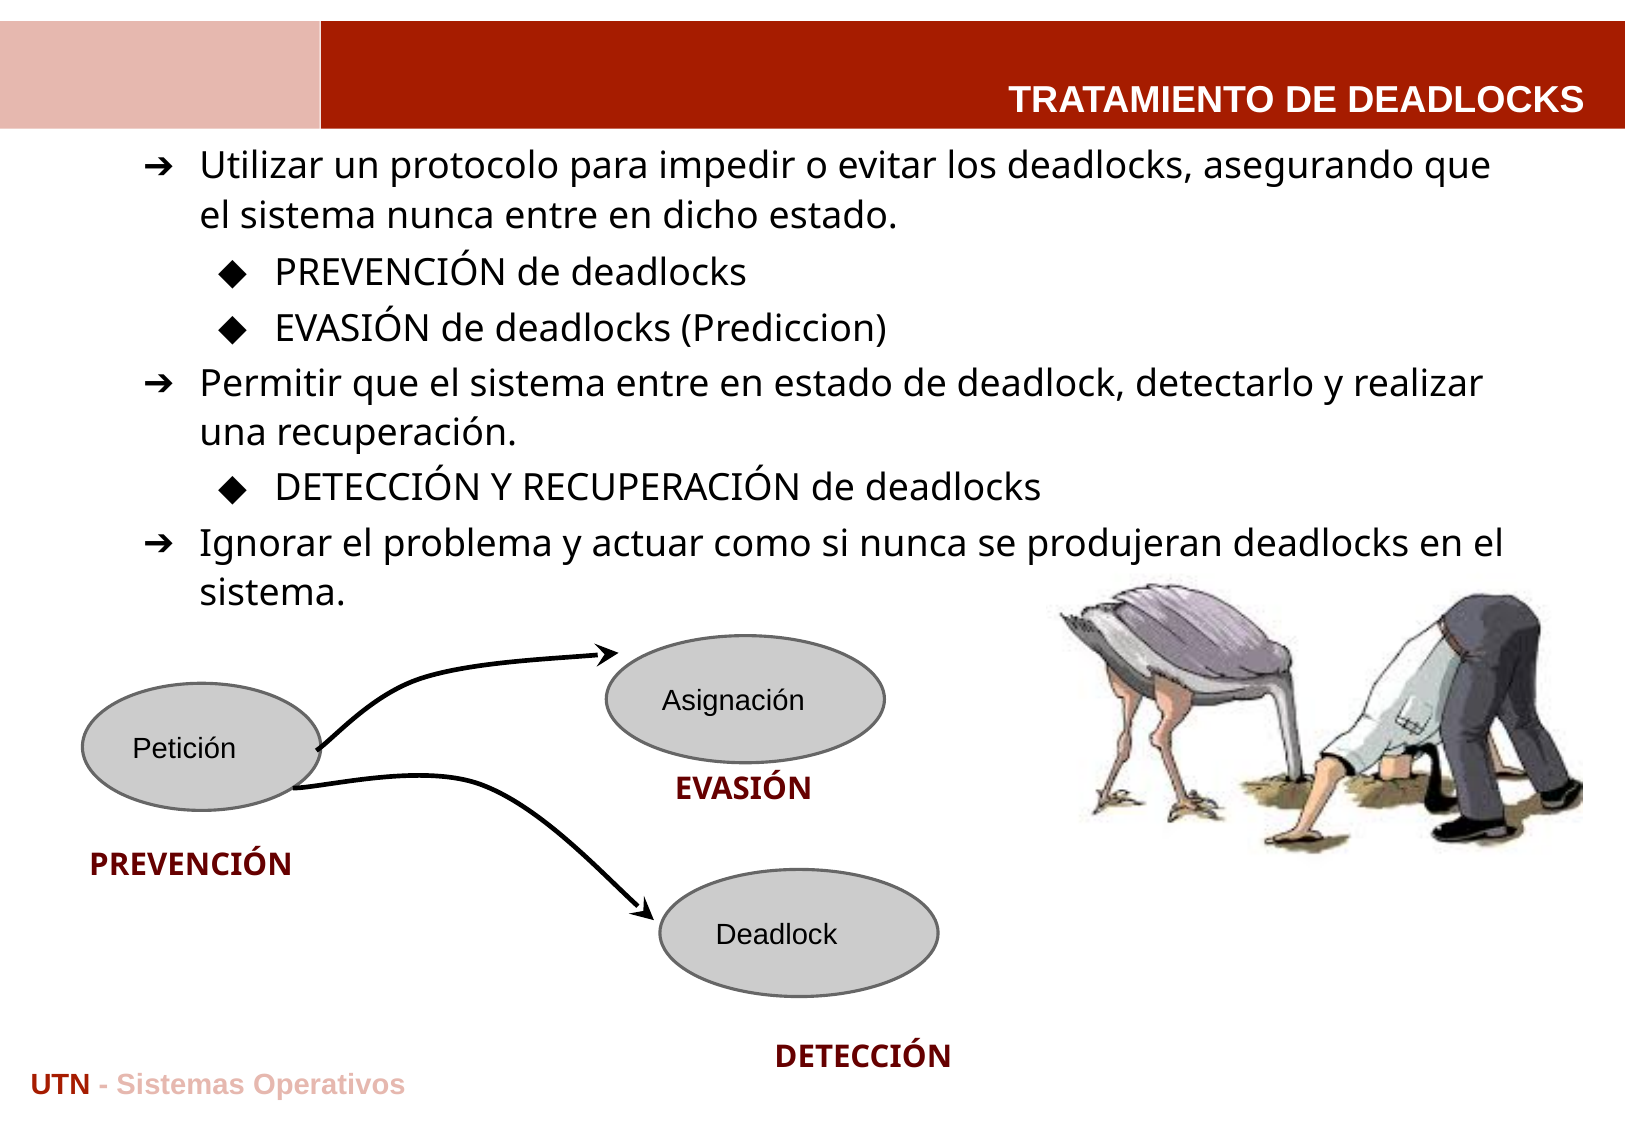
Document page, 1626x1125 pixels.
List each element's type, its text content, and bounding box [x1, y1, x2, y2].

title TRATAMIENTO DE DEADLOCKS [218, 59, 1600, 135]
text_box Utilizar un protocolo para impedir o evitar los deadlocks, asegurando que el sistema nunca entre en dicho estado. PREVENCIÓN de deadlocks EVASIÓN de deadlocks (Prediccion) Permitir que el sistema entre en estado de deadlock, detectarlo y realizar una recuperación. DETECCIÓN Y RECUPERACIÓN de deadlocks Ignorar el problema y actuar como si nunca se produjeran deadlocks en el sis­tema. [109, 159, 1544, 653]
text_box [0, 21, 320, 129]
text_box [316, 644, 619, 751]
text_box [292, 775, 654, 921]
text_box PREVENCIÓN [74, 829, 370, 921]
text_box Petición [82, 683, 321, 811]
text_box [320, 21, 1625, 129]
text_box EVASIÓN [659, 753, 915, 845]
text_box UTN - Sistemas Operativos [15, 1050, 1610, 1116]
text_box Asignación [606, 635, 885, 753]
picture [1045, 511, 1584, 896]
text_box DETECCIÓN [759, 1021, 1015, 1113]
text_box Deadlock [659, 869, 939, 997]
